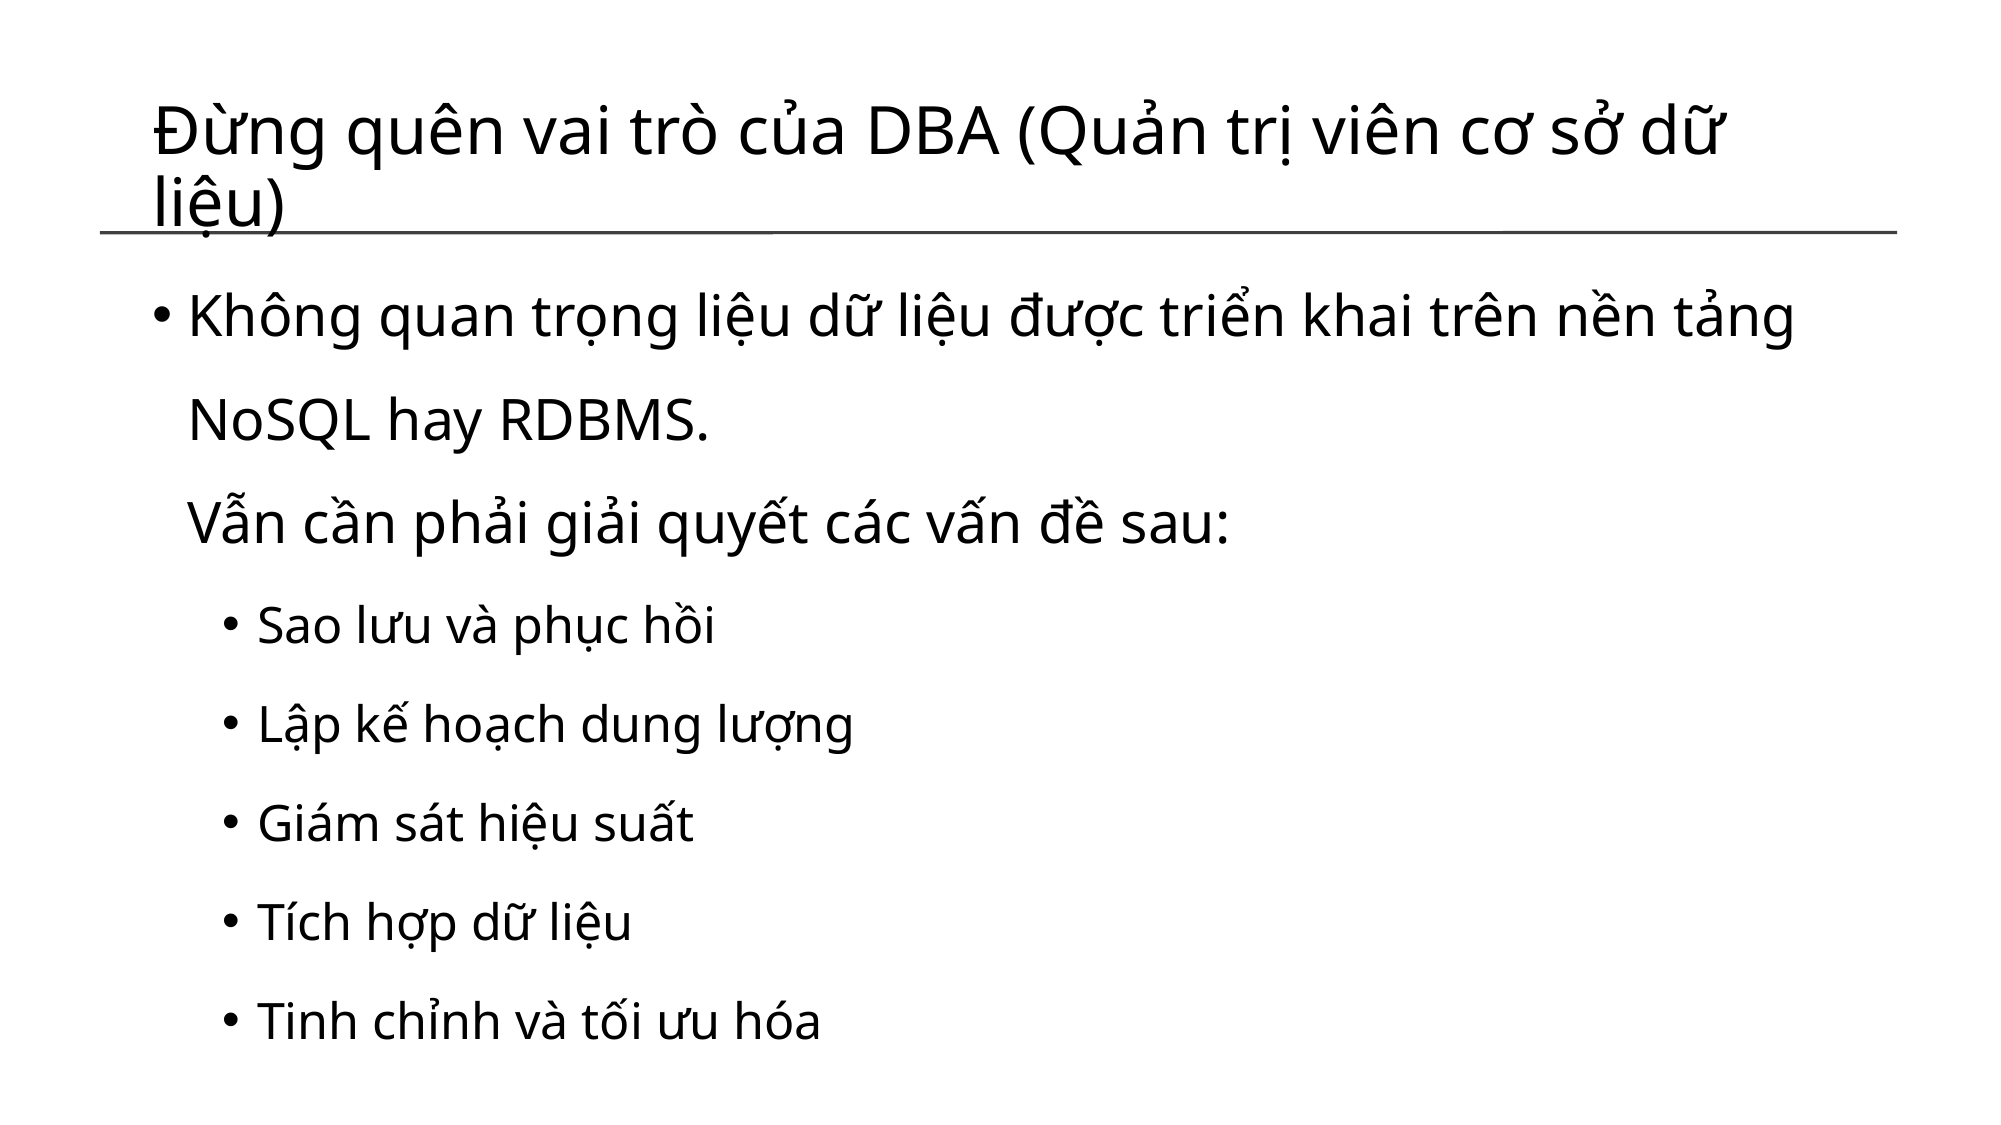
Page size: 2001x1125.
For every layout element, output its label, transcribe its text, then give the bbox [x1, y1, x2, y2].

title Đừng quên vai trò của DBA (Quản trị viên cơ sở dữ liệu) [137, 59, 1863, 237]
list Không quan trọng liệu dữ liệu được triển khai trên nền tảng NoSQL hay RDBMS. Vẫn cần phải giải quyết các vấn đề sau: Sao lưu và phục hồi Lập kế hoạch dung lượng Giám sát hiệu suất Tích hợp dữ liệu Tinh chỉnh và tối ưu hóa [137, 237, 1880, 1064]
